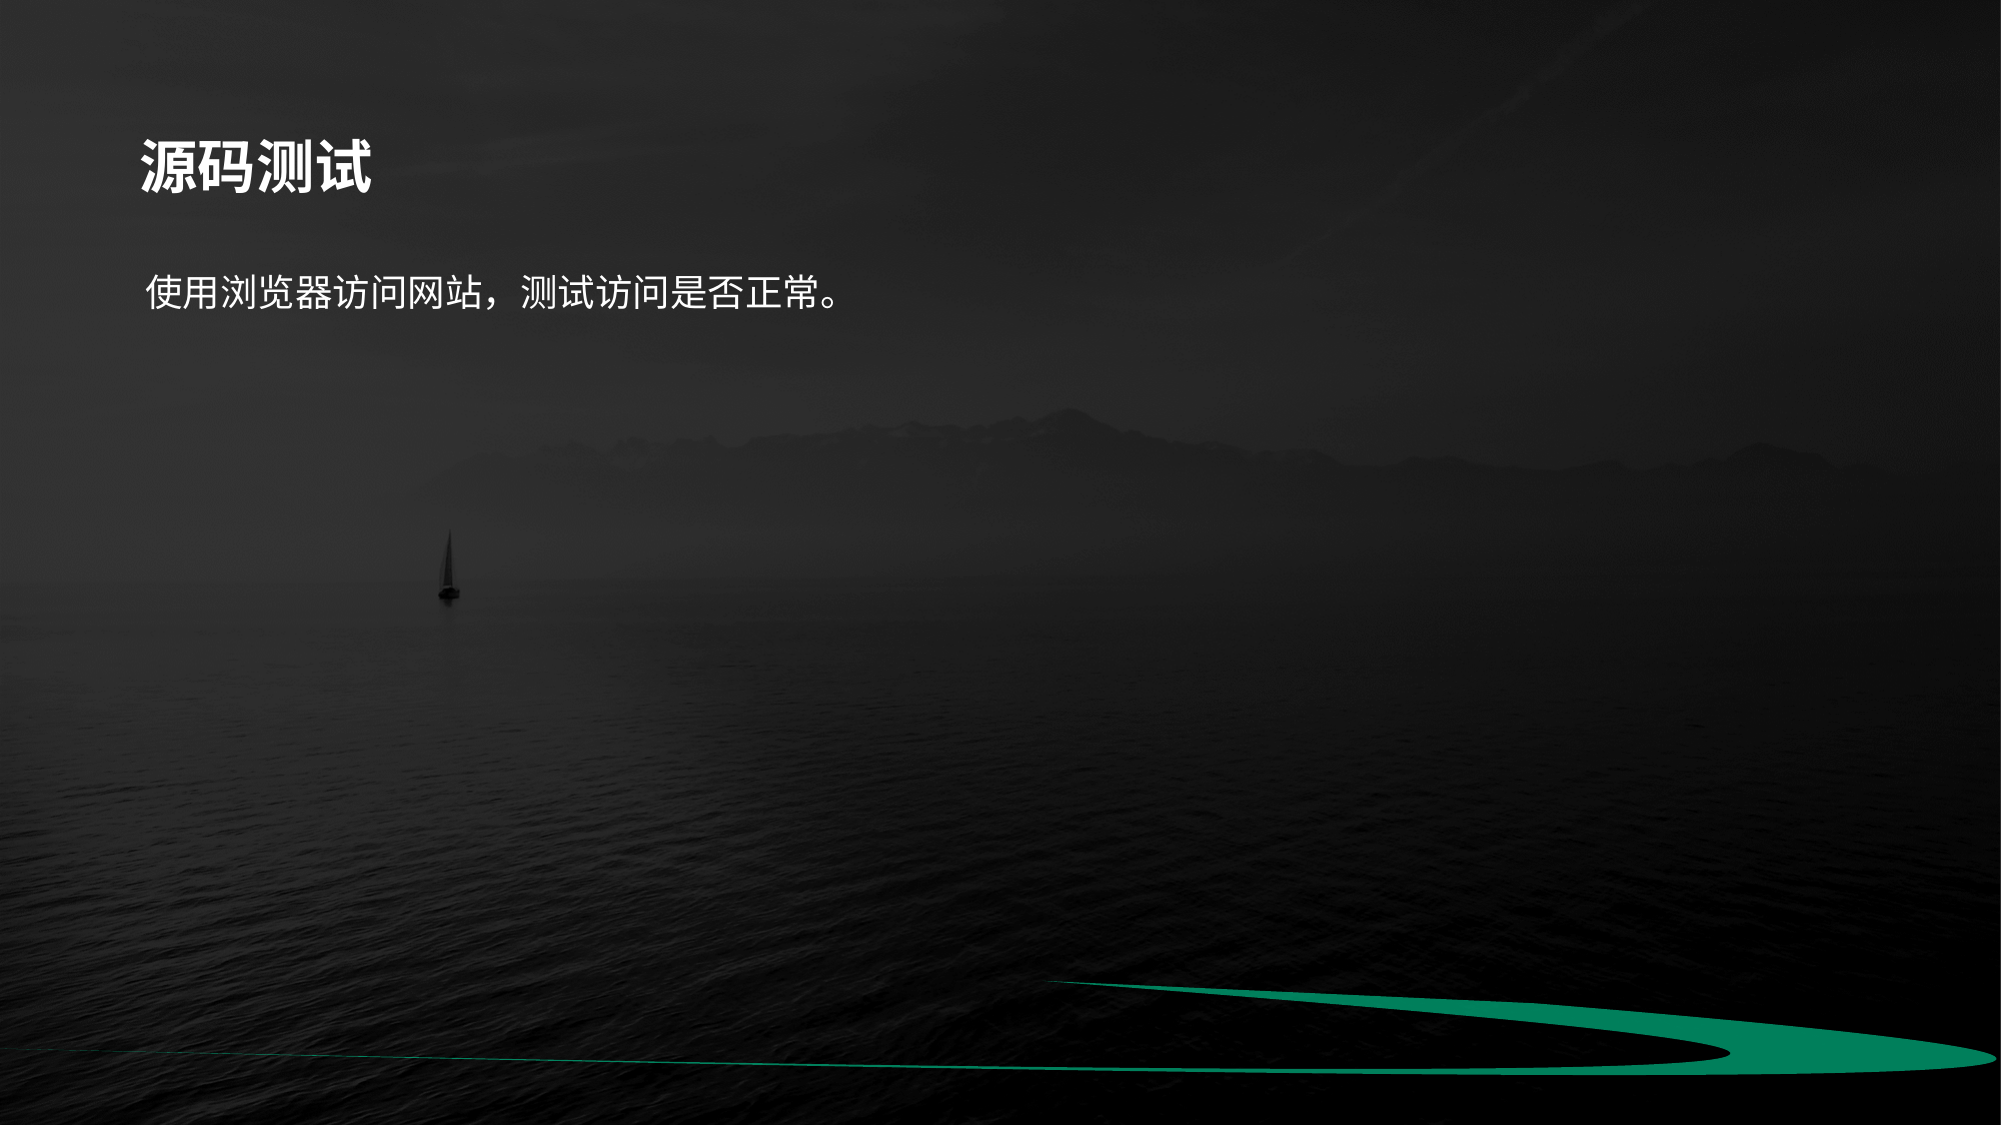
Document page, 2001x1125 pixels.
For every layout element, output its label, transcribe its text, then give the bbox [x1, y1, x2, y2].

picture [0, 0, 2001, 1125]
text_box [0, 979, 1998, 1077]
text_box 使用浏览器访问网站，测试访问是否正常。 [130, 261, 1870, 322]
text_box 源码测试 [124, 122, 1864, 208]
